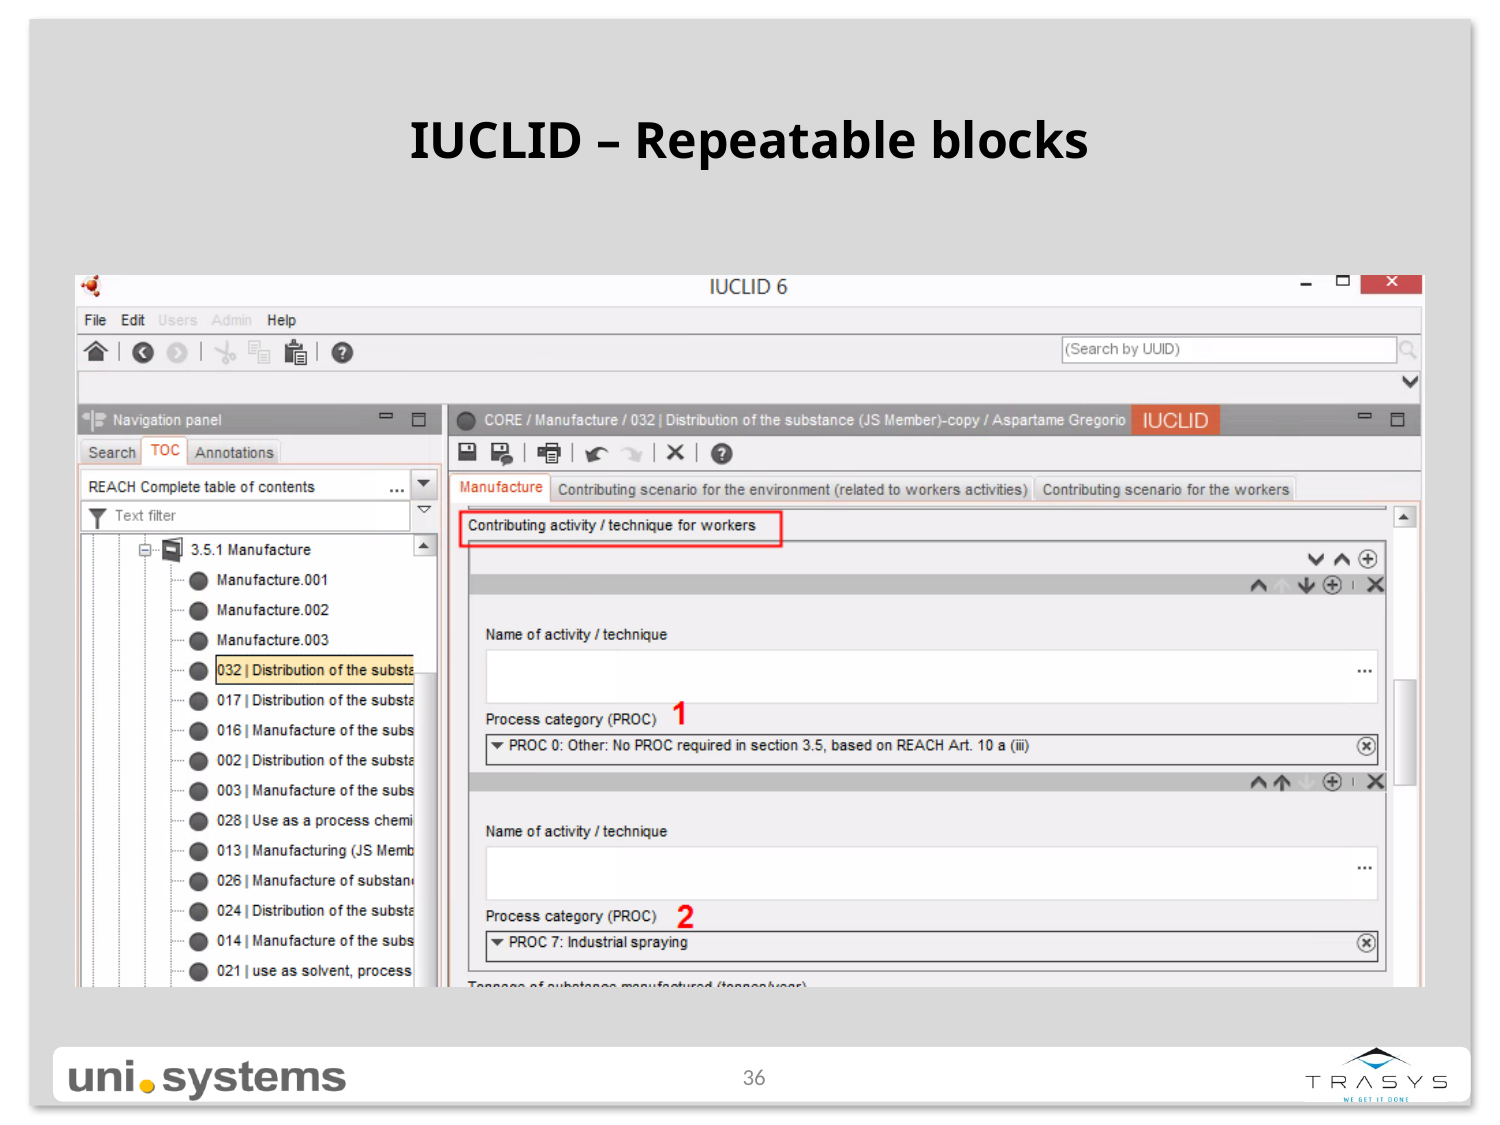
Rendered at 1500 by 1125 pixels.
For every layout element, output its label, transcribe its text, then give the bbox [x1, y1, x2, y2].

picture [53, 1035, 361, 1118]
picture [1305, 1047, 1447, 1102]
slide_number 36 [431, 1046, 782, 1107]
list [74, 275, 1426, 987]
title IUCLID – Repeatable blocks [75, 45, 1425, 233]
